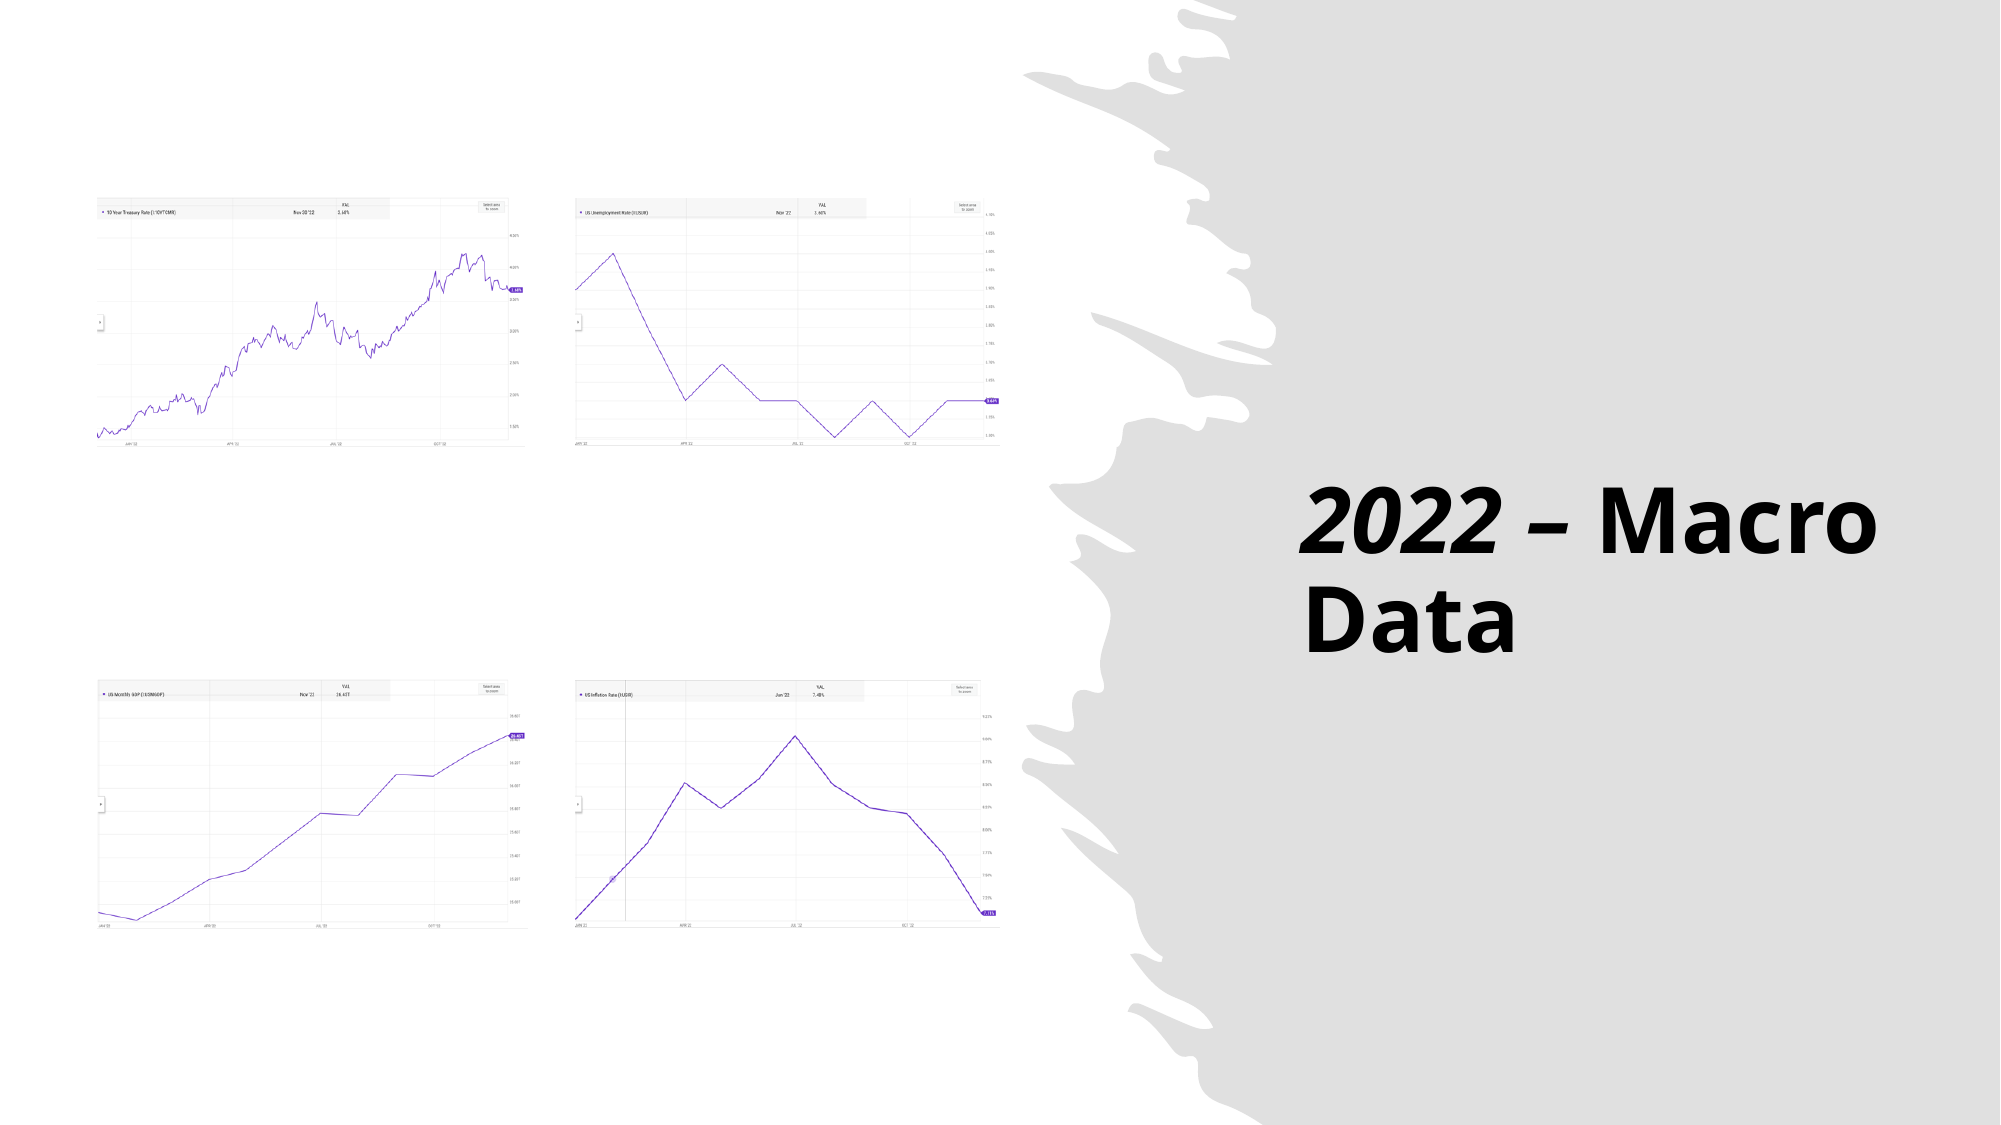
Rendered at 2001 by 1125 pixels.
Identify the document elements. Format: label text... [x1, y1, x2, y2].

text_box [1020, 0, 2000, 1125]
picture [575, 198, 1000, 446]
title 2022 – Macro Data [1286, 105, 1903, 680]
picture [97, 197, 525, 447]
picture [97, 679, 528, 929]
picture [575, 680, 1000, 928]
text_box [0, 0, 1274, 1125]
